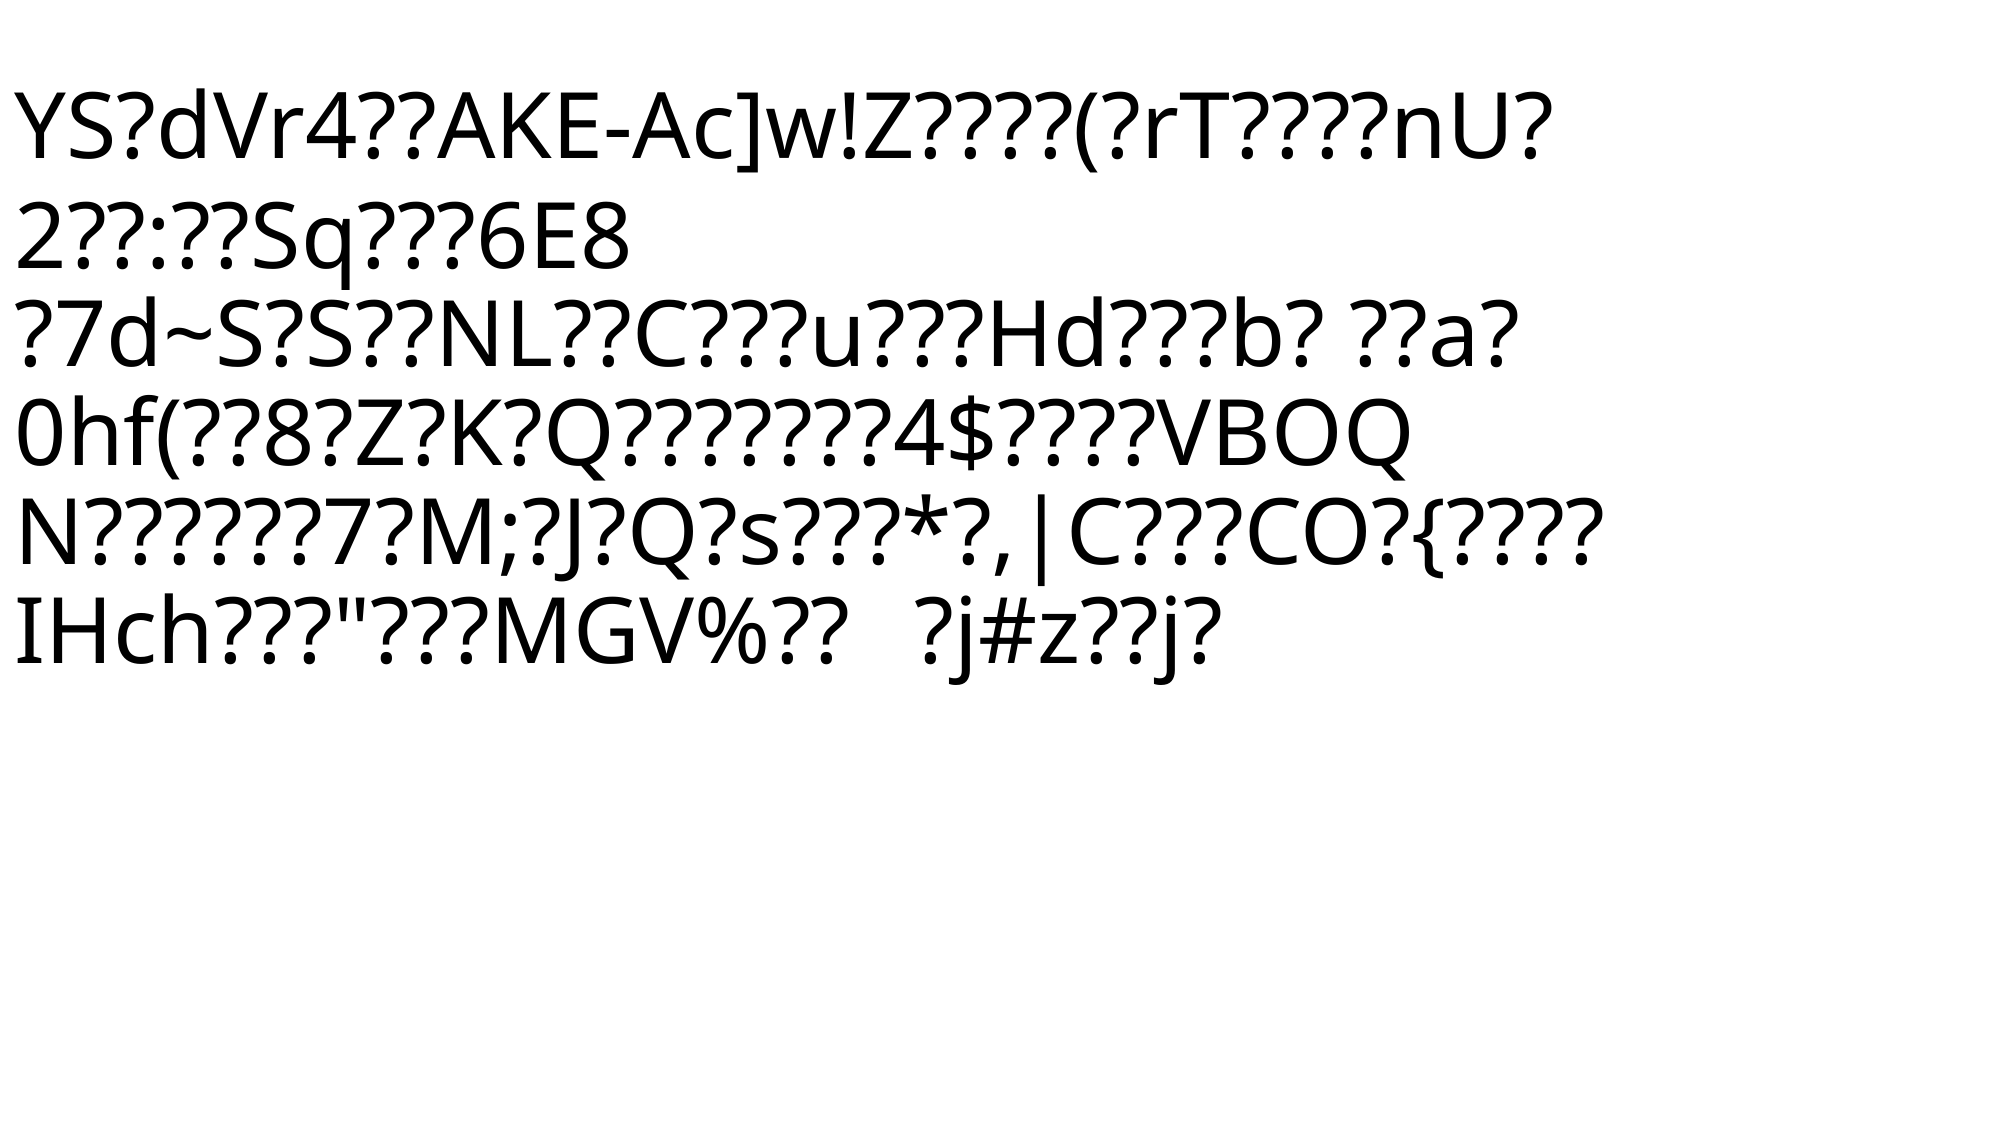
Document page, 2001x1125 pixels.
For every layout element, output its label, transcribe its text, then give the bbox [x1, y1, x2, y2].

title YS?dVr4??AKE-Ac]w!Z????(?rT????nU?2??:??Sq???6E8 ?7d~S?S??NL??C???u???Hd???b? ??a?0hf(??8?Z?K?Q???????4$????VBOQ N??????7?M;?J?Q?s???*?,|C???CO?{????IHch???"???MGV%?? ?j#z??j? [0, 59, 1725, 278]
